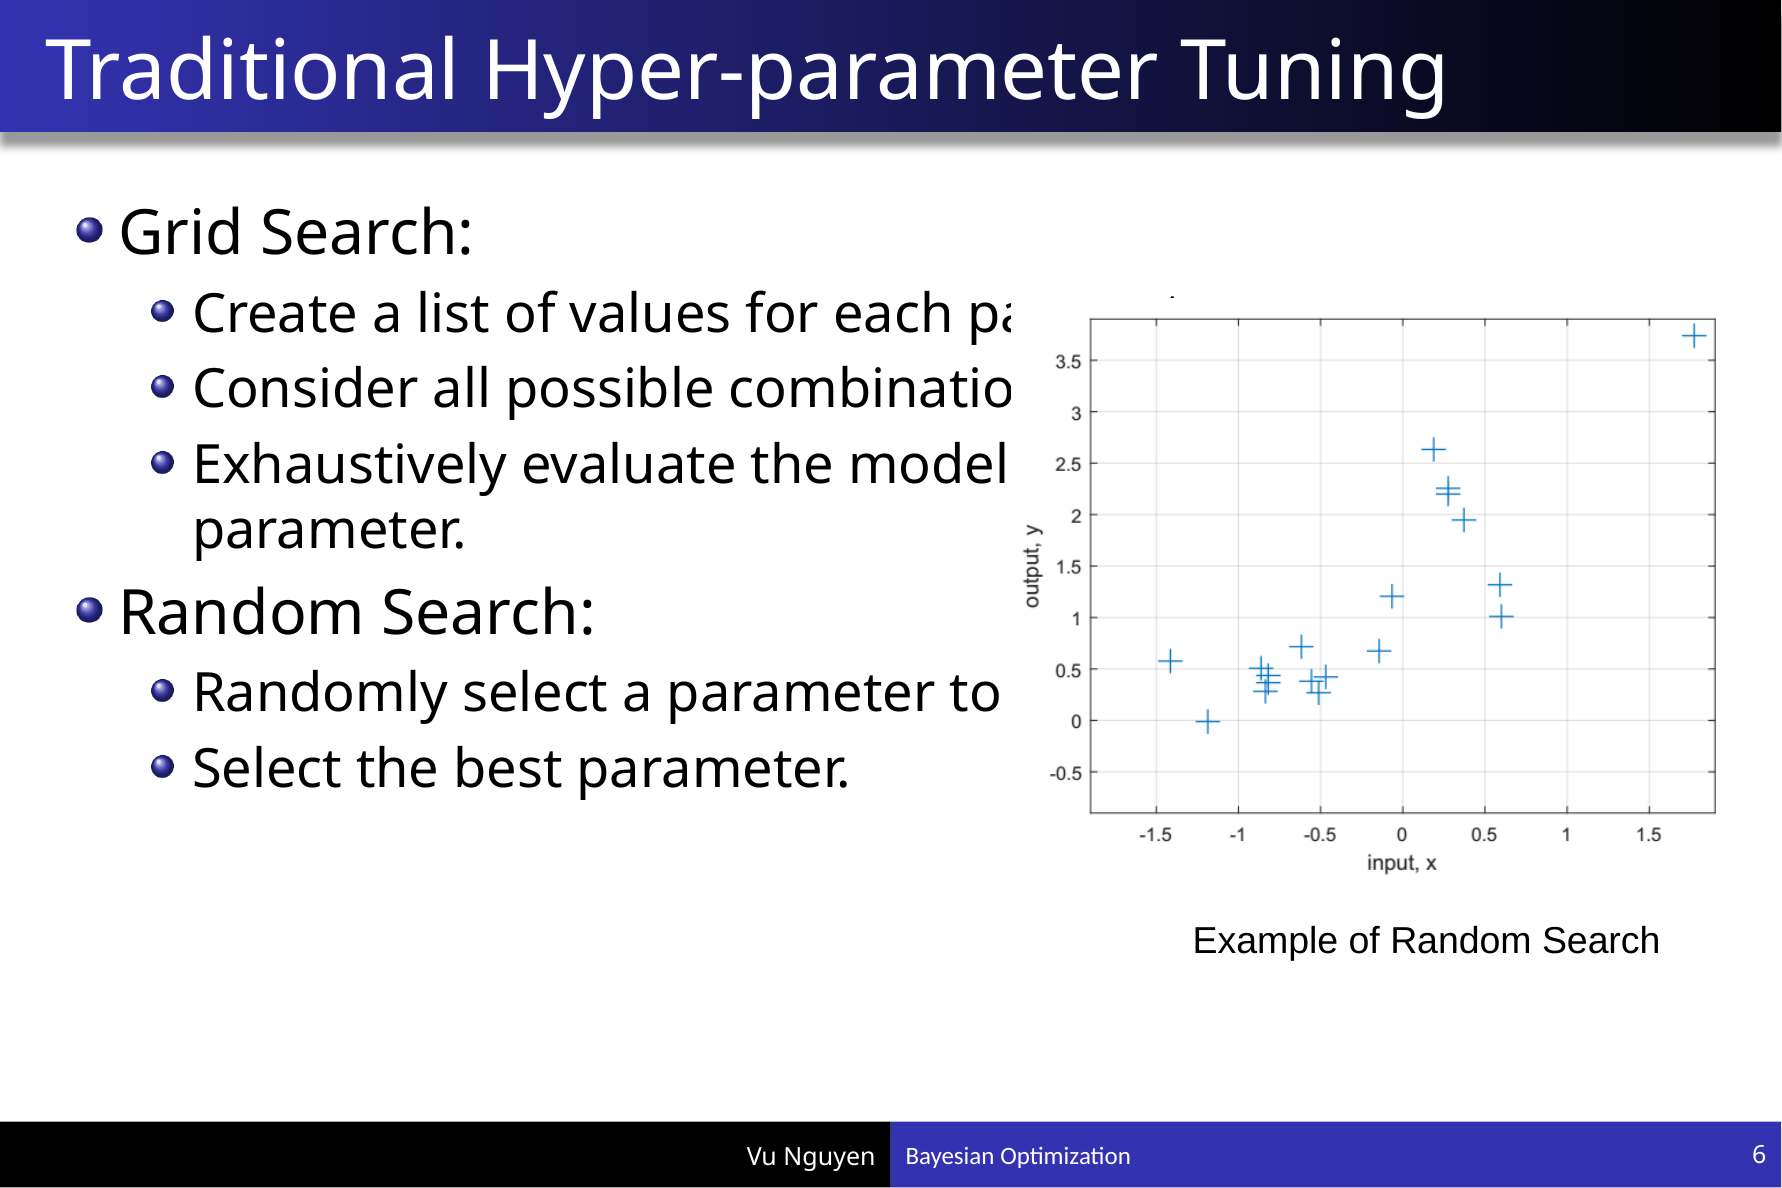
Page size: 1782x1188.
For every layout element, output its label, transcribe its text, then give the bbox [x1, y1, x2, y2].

picture [149, 298, 176, 323]
picture [149, 373, 176, 399]
title Traditional Hyper-parameter Tuning [0, 0, 1737, 132]
picture [149, 449, 176, 475]
picture [149, 753, 176, 779]
slide_number 6 [1573, 1124, 1782, 1188]
picture [1011, 298, 1739, 878]
text_box Example of Random Search [1177, 908, 1676, 969]
picture [74, 595, 105, 624]
picture [74, 215, 105, 244]
list Grid Search: Create a list of values for each parameter. Consider all possible combinations of these values. Exhaustively evaluate the model and choose the best parameter. Random Search: Randomly select a parameter to evaluate. Select the best parameter. [59, 184, 1693, 1061]
picture [149, 677, 176, 703]
footer Bayesian Optimization [890, 1122, 1574, 1187]
